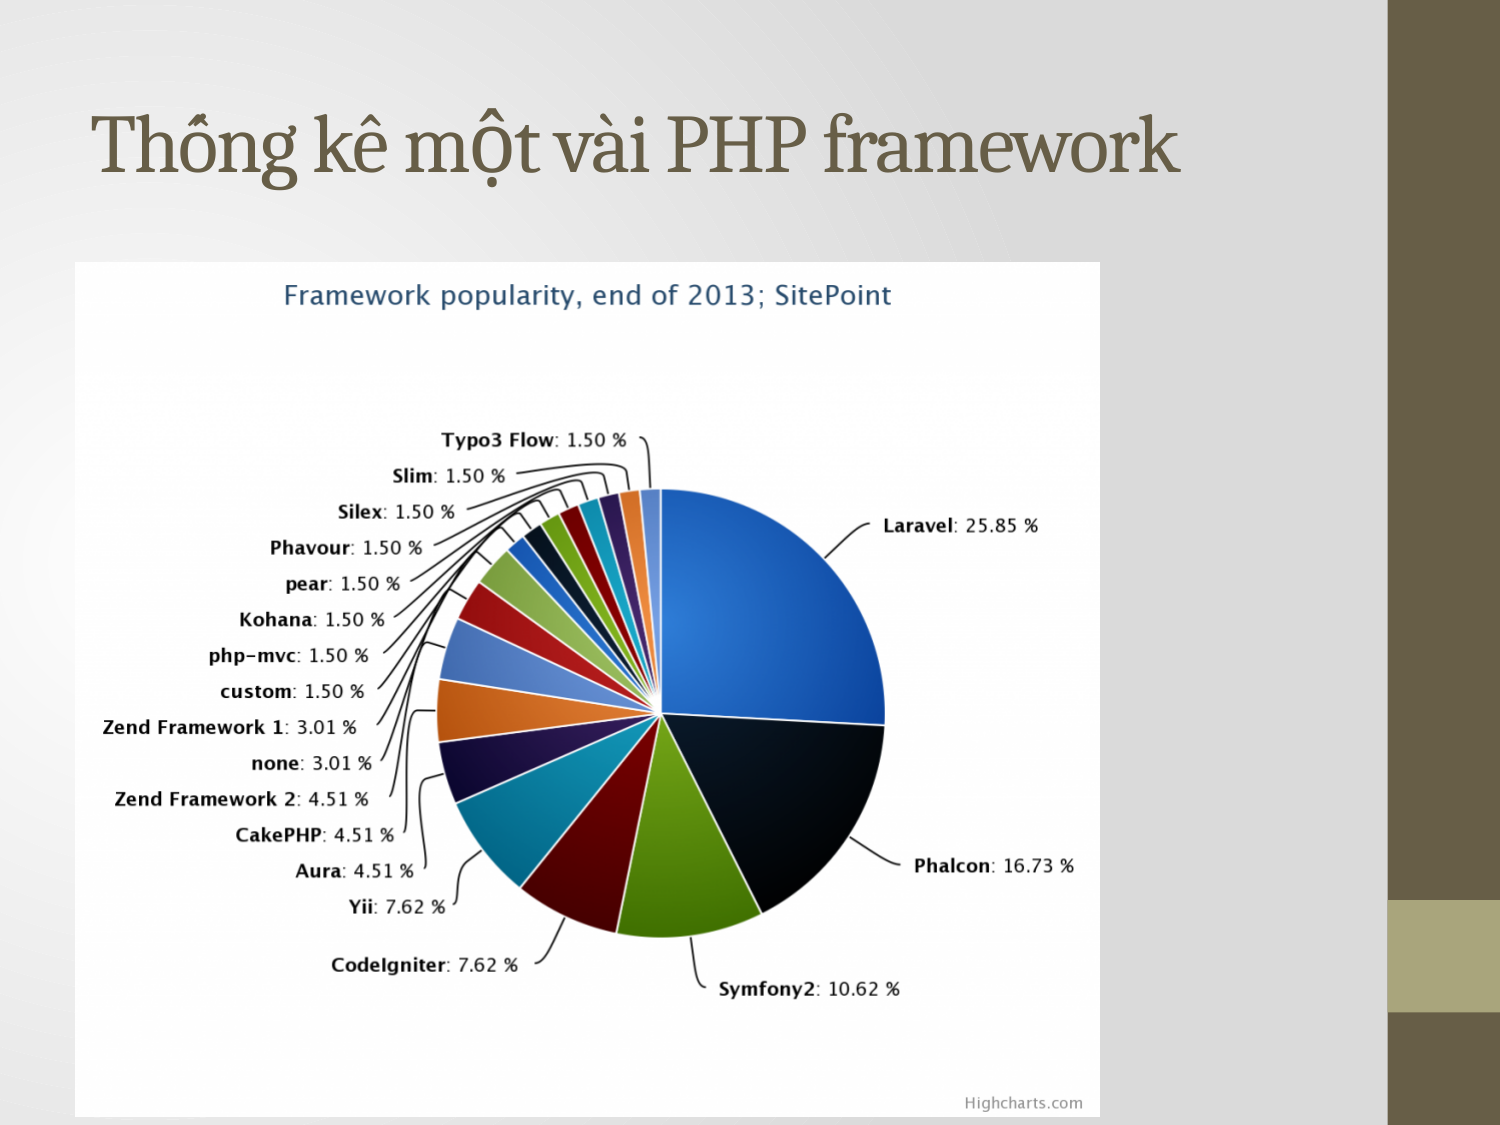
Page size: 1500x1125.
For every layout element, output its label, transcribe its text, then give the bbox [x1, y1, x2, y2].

title Thống kê một vài PHP framework [75, 45, 1325, 233]
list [74, 261, 1101, 1117]
